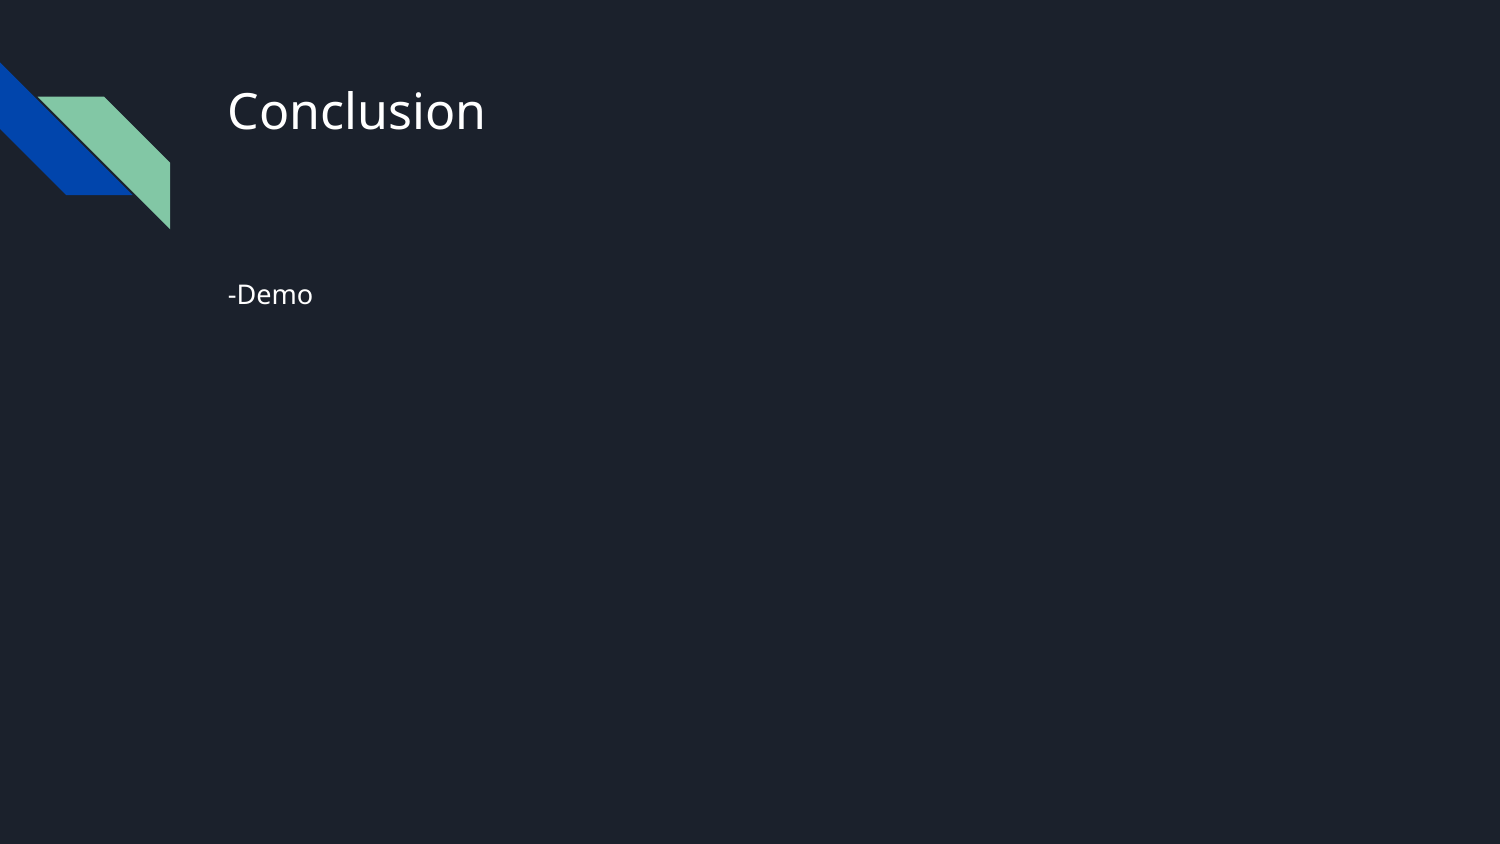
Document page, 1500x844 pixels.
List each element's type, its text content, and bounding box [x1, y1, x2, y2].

title Conclusion [212, 64, 1368, 215]
list -Demo [212, 257, 1368, 735]
